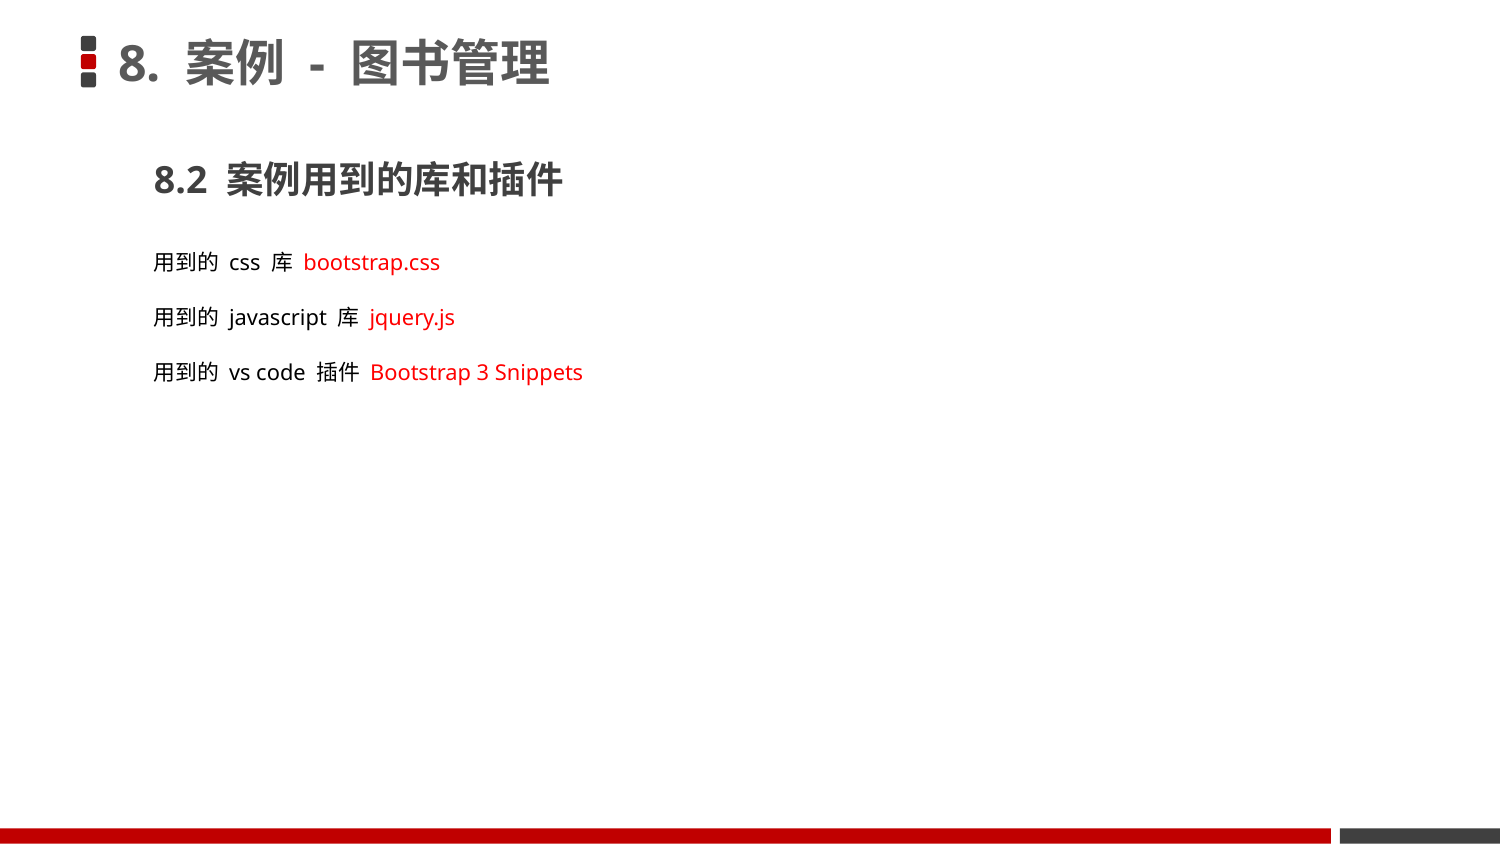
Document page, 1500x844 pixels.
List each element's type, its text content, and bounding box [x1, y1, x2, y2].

list 8.2 案例用到的库和插件 [139, 153, 1209, 228]
title 8. 案例 - 图书管理 [103, 0, 1209, 130]
list 用到的 css 库 bootstrap.css 用到的 javascript 库 jquery.js 用到的 vs code 插件 Bootstrap 3 Snippets [139, 228, 1245, 635]
